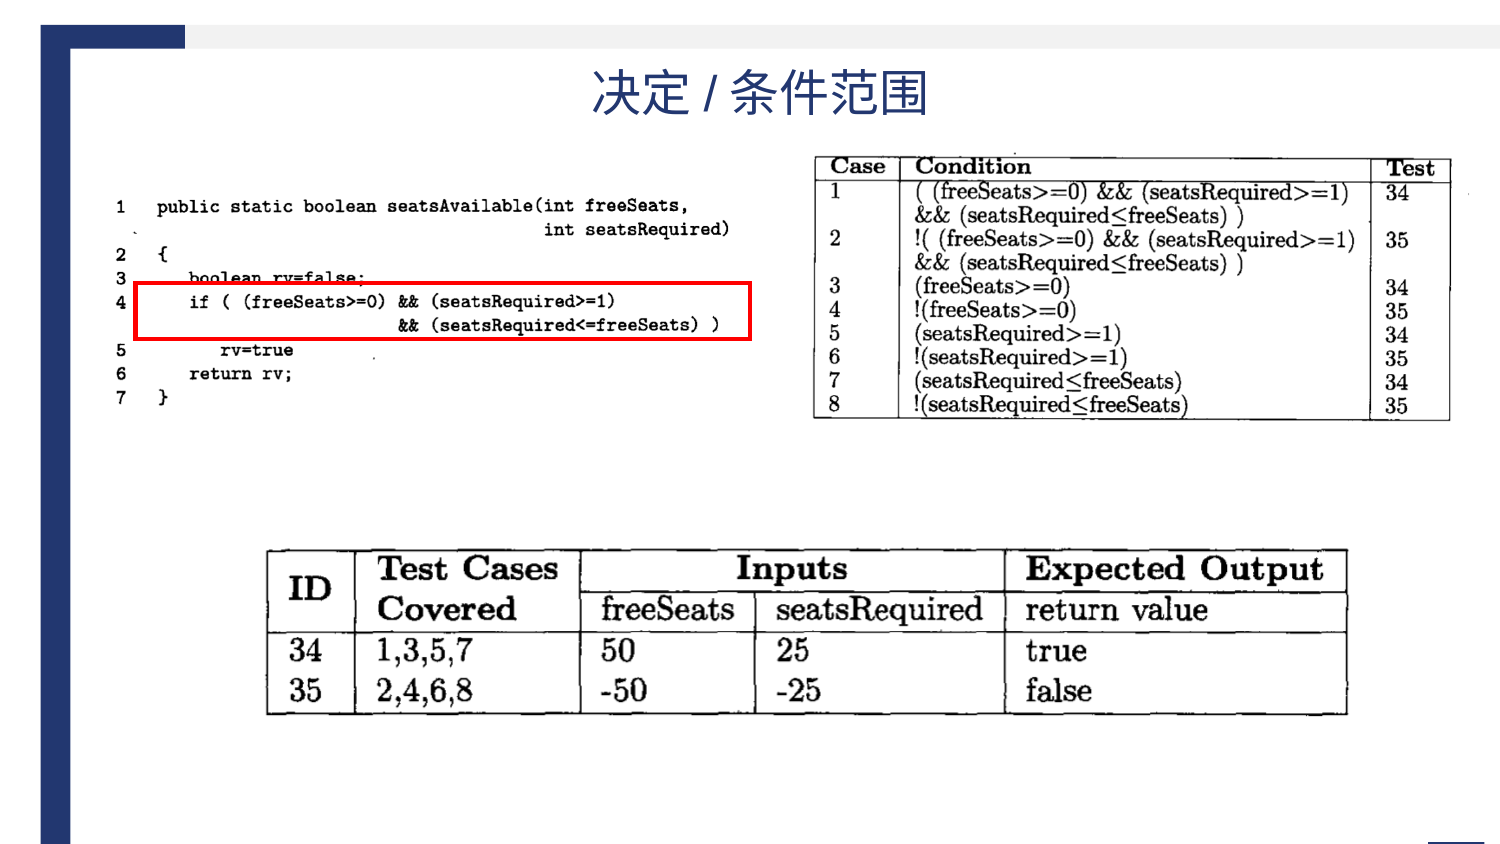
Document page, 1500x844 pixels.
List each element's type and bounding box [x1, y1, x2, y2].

picture [84, 183, 759, 419]
picture [236, 514, 1378, 750]
picture [796, 136, 1470, 444]
text_box [40, 24, 1500, 844]
